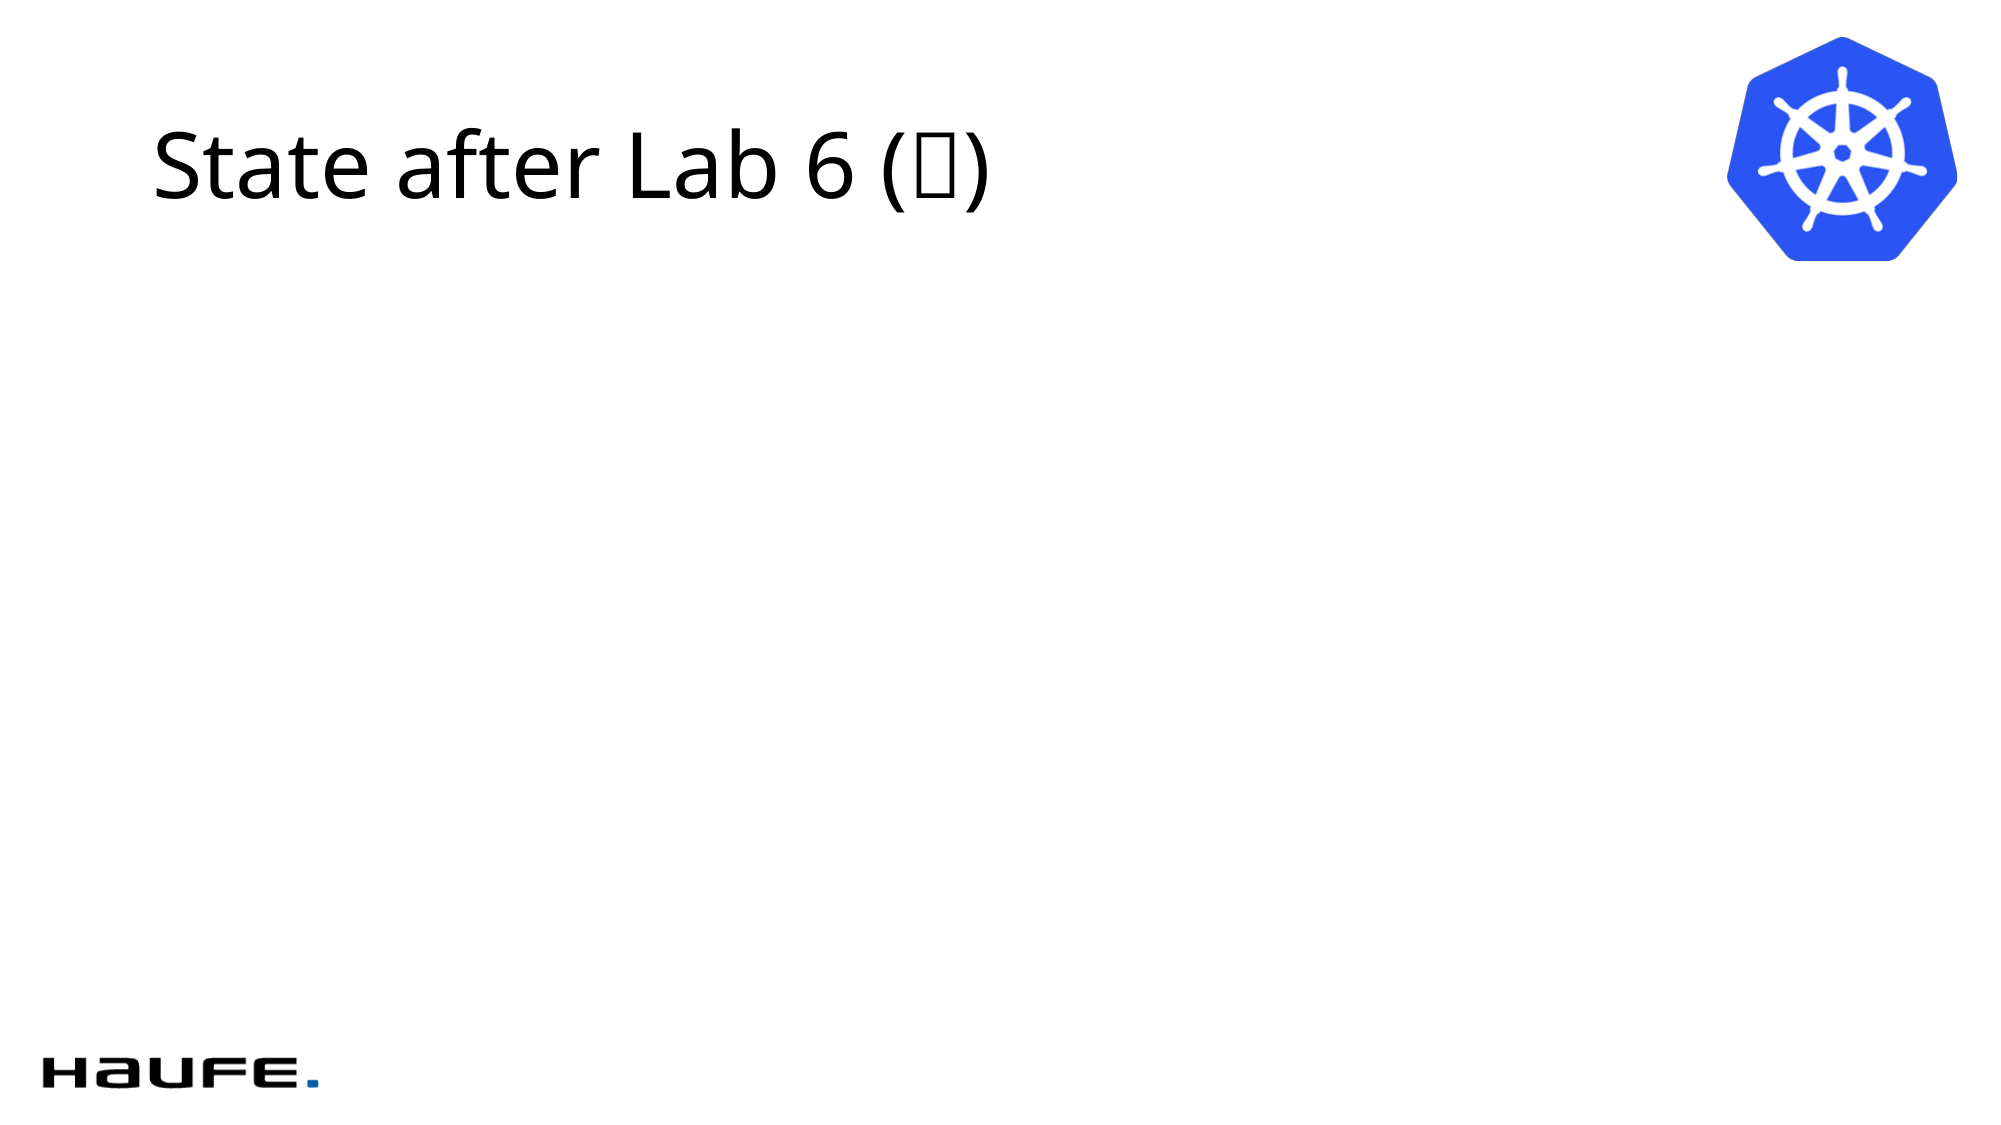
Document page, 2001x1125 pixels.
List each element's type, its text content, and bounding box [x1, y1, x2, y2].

picture [0, 1014, 362, 1125]
title State after Lab 6 () [137, 59, 1863, 278]
picture [1727, 37, 1958, 261]
